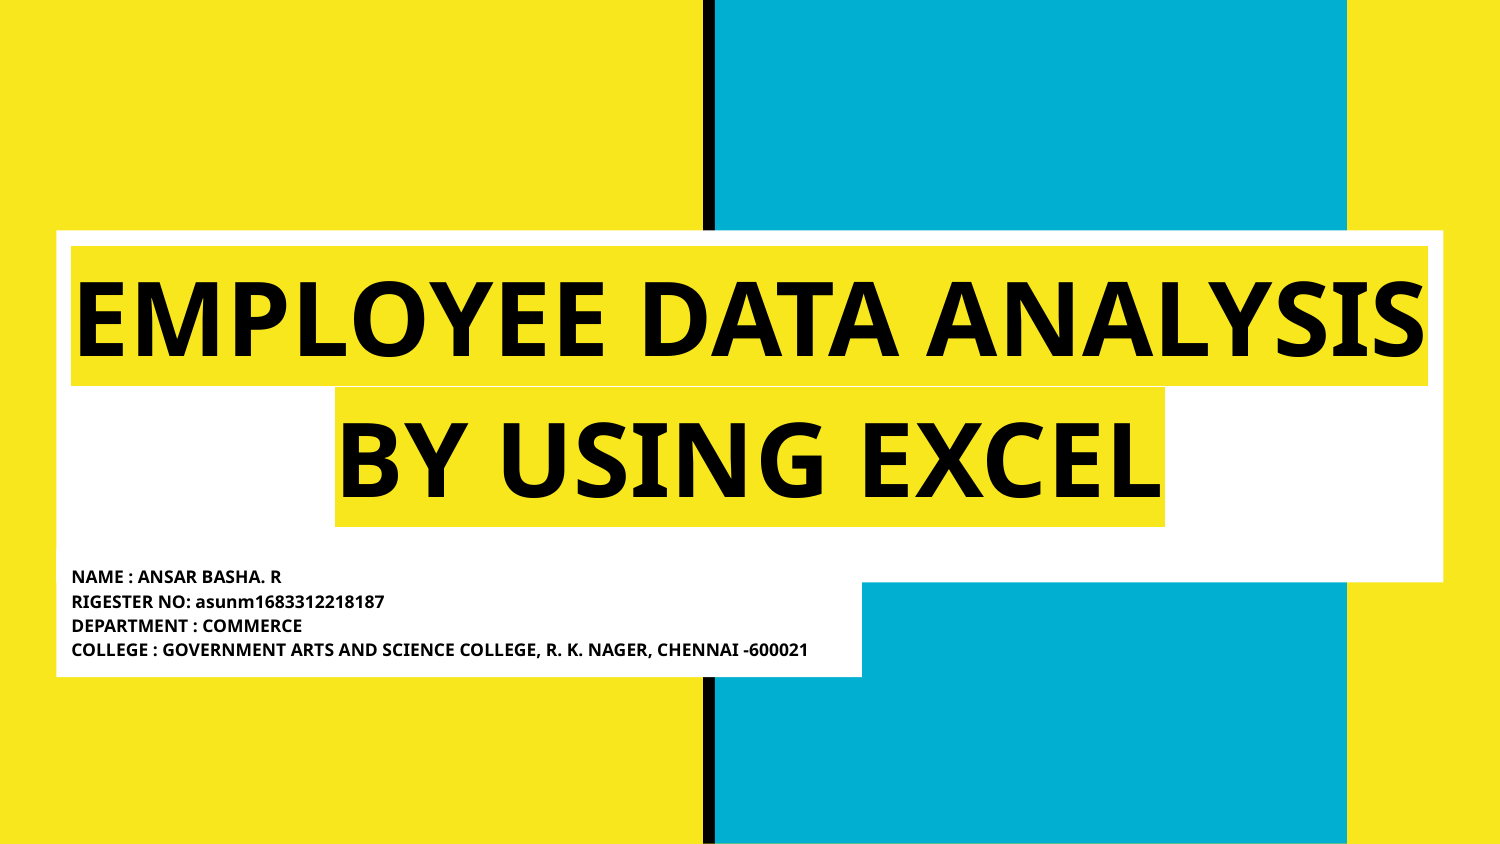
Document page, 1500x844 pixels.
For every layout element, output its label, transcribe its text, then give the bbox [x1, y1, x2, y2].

text_box [0, 335, 1500, 412]
title EMPLOYEE DATA ANALYSIS BY USING EXCEL [56, 230, 1444, 335]
title EMPLOYEE DATA ANALYSIS BY USING EXCEL [56, 412, 1444, 583]
subtitle NAME : ANSAR BASHA. R RIGESTER NO: asunm1683312218187 DEPARTMENT : COMMERCE COLLEGE : GOVERNMENT ARTS AND SCIENCE COLLEGE, R. K. NAGER, CHENNAI -600021 [56, 549, 862, 678]
